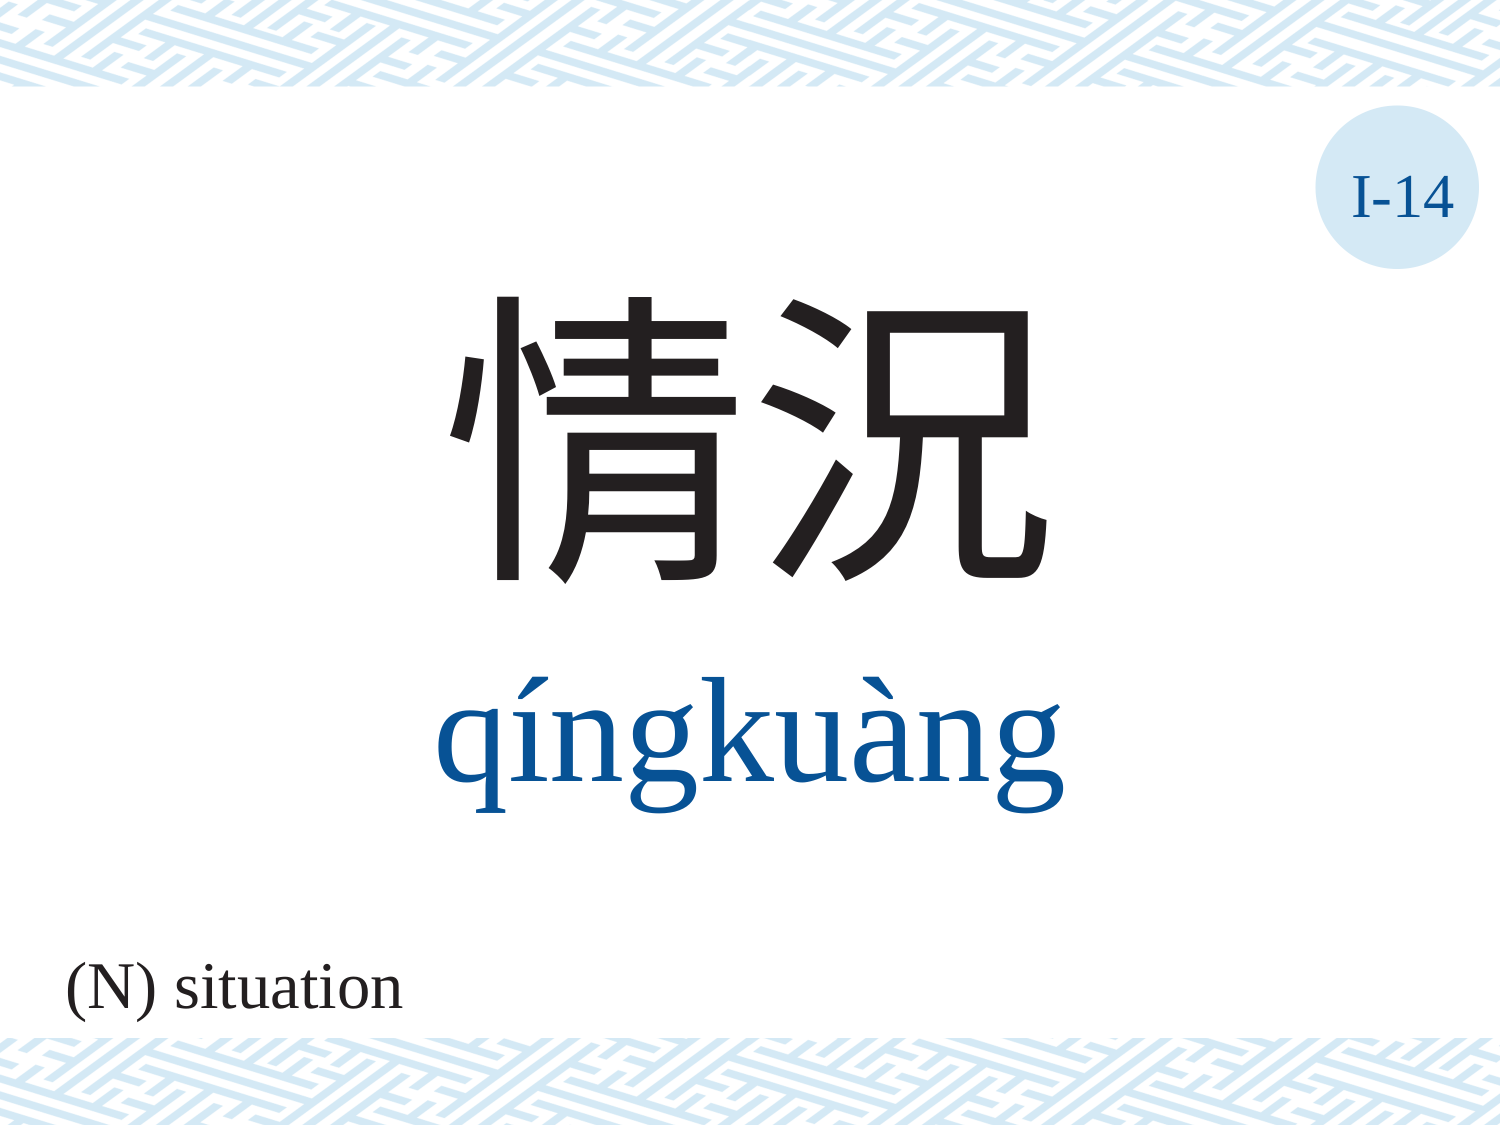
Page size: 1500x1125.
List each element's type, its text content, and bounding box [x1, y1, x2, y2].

picture [0, 0, 1500, 1125]
text_box (N) situation [62, 942, 406, 1023]
text_box I-14 情況 qíngkuàng [431, 154, 1456, 812]
